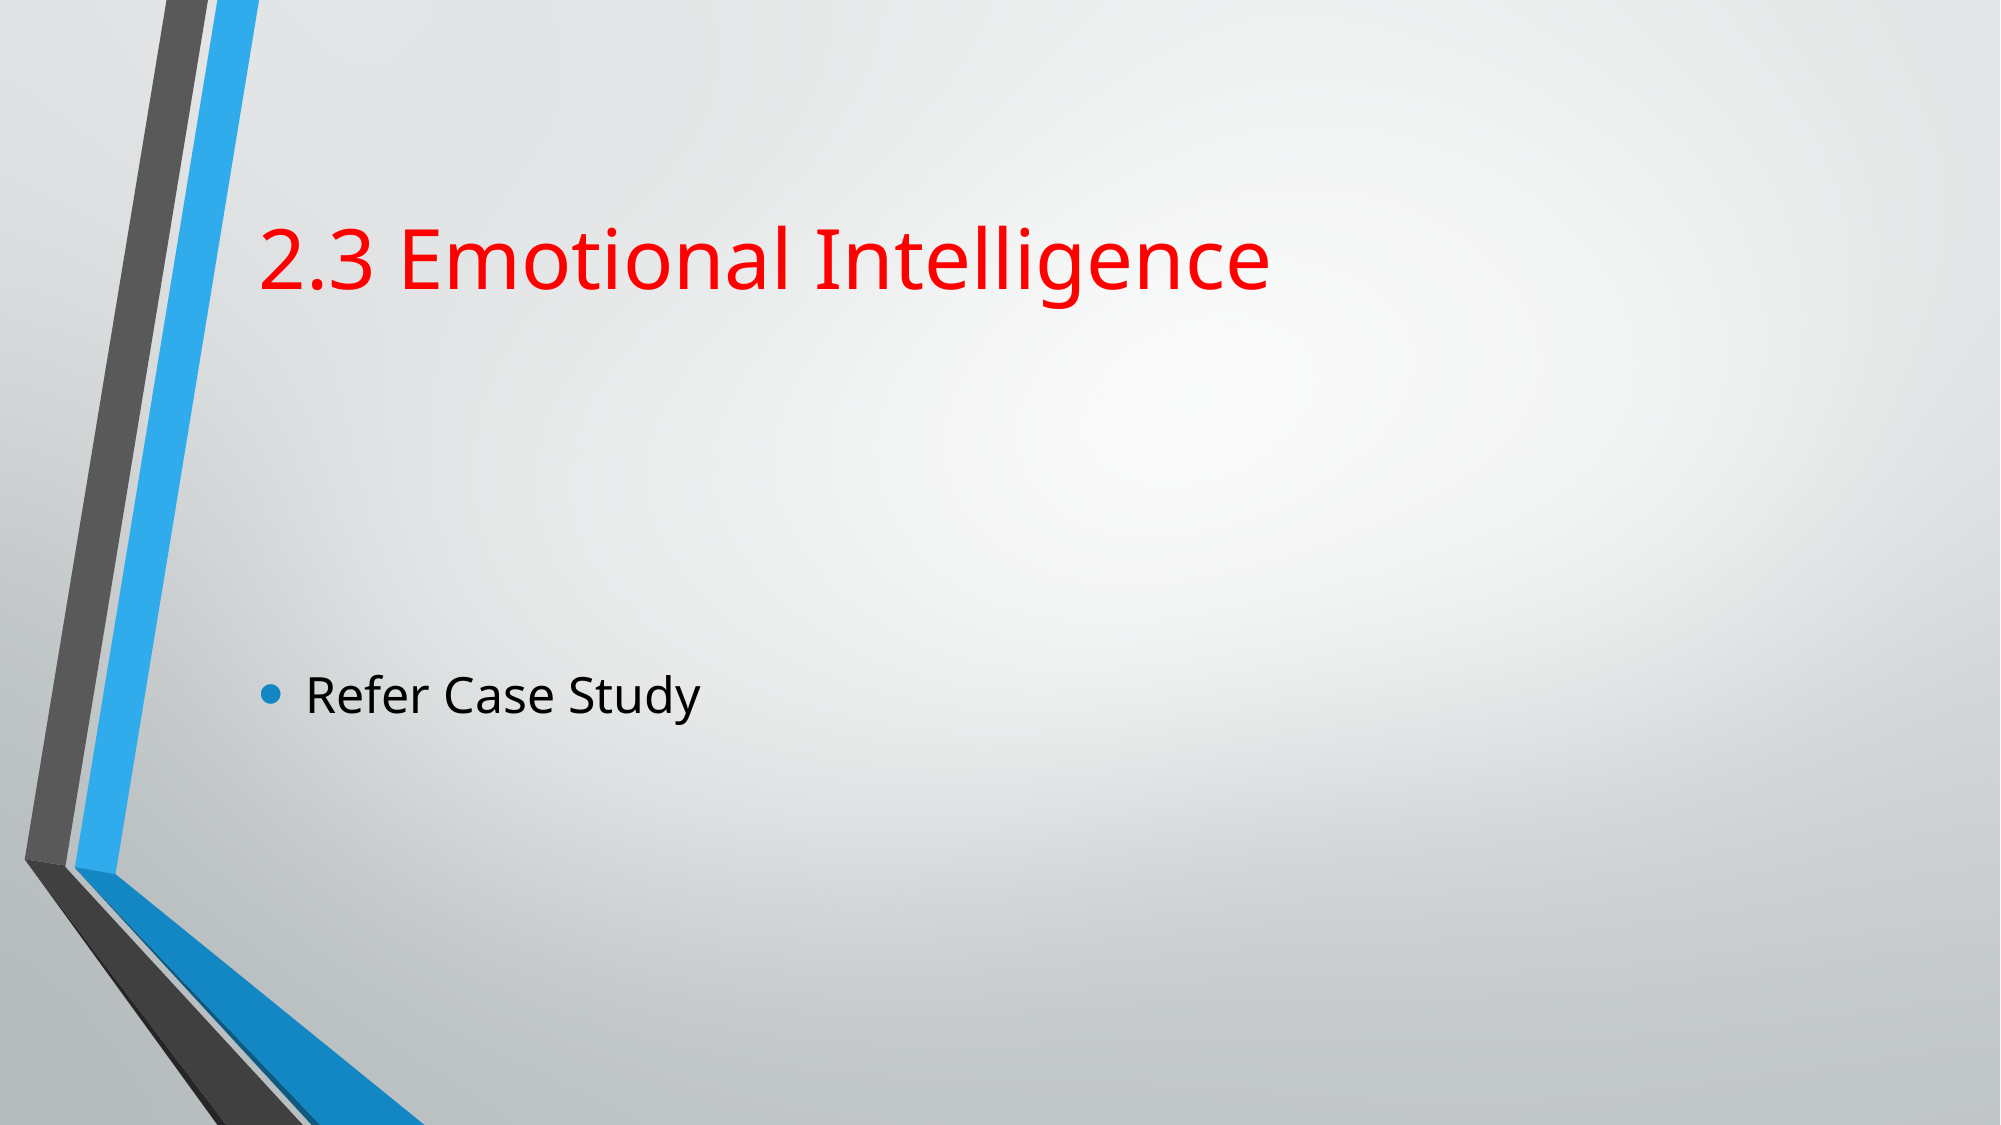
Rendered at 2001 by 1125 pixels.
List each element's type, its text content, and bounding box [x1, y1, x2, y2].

title 2.3 Emotional Intelligence [243, 112, 1887, 400]
list Refer Case Study [243, 437, 1887, 950]
